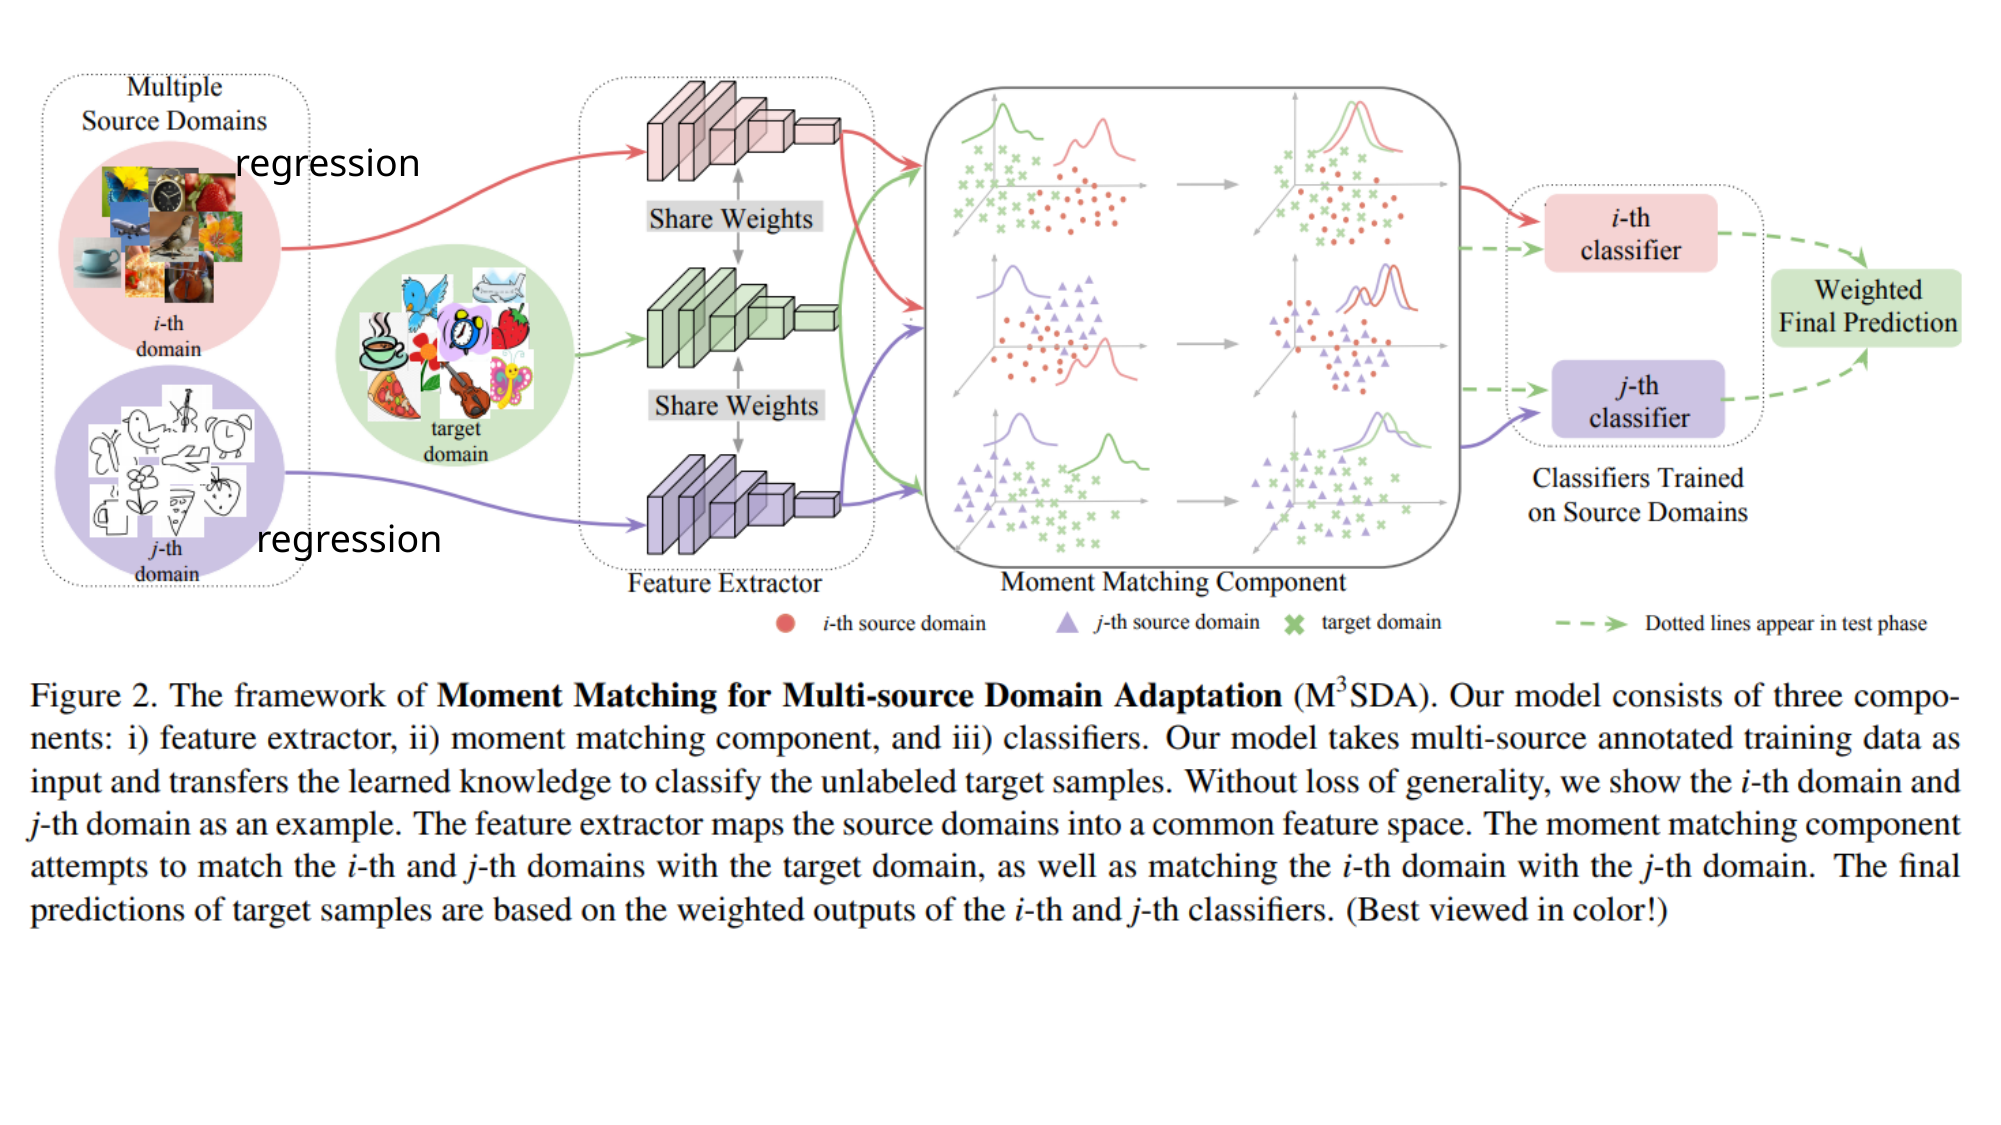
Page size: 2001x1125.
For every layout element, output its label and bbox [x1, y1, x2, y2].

picture [0, 59, 2000, 933]
